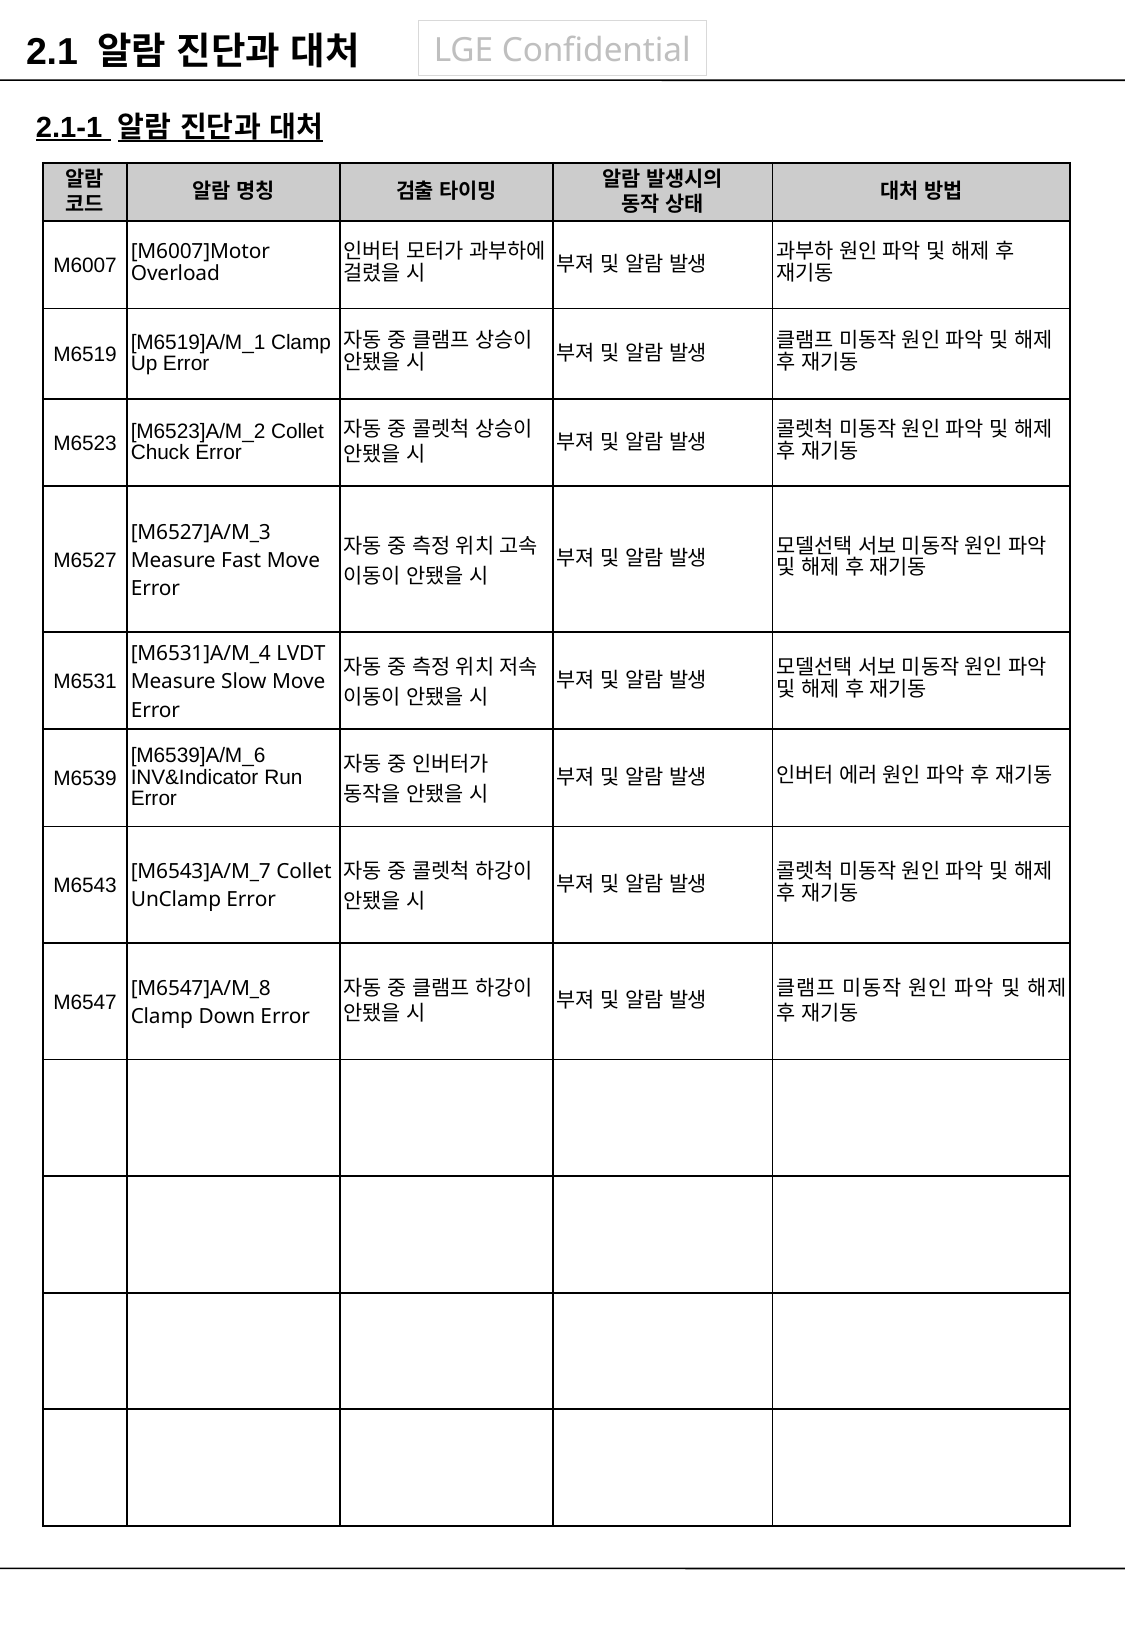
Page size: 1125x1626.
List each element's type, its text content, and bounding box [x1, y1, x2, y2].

table_cell 부져 및 알람 발생 [554, 222, 772, 308]
table_cell M6547 [44, 944, 126, 1059]
table_cell M6543 [44, 827, 126, 942]
table_cell [M6531]A/M_4 LVDT Measure Slow Move Error [128, 633, 339, 728]
table_cell 인버터 에러 원인 파악 후 재기동 [773, 730, 1069, 826]
table_cell M6523 [44, 400, 126, 485]
table_cell [44, 1410, 126, 1525]
table_cell [128, 1177, 339, 1292]
table_cell 부져 및 알람 발생 [554, 730, 772, 826]
table_cell 부져 및 알람 발생 [554, 827, 772, 942]
table_cell 자동 중 콜렛척 하강이 안됐을 시 [341, 827, 552, 942]
table_cell [341, 1060, 552, 1175]
table_cell 자동 중 클램프 상승이 안됐을 시 [341, 309, 552, 398]
table_cell 부져 및 알람 발생 [554, 944, 772, 1059]
table_cell M6527 [44, 487, 126, 631]
table_cell [M6527]A/M_3 Measure Fast Move Error [128, 487, 339, 631]
table_cell 자동 중 측정 위치 고속 이동이 안됐을 시 [341, 487, 552, 631]
table_cell 모델선택 서보 미동작 원인 파악 및 해제 후 재기동 [773, 633, 1069, 728]
table_cell [44, 1177, 126, 1292]
table_cell [M6007]Motor Overload [128, 222, 339, 308]
table_cell 모델선택 서보 미동작 원인 파악 및 해제 후 재기동 [773, 487, 1069, 631]
table_cell 부져 및 알람 발생 [554, 309, 772, 398]
table_cell 자동 중 인버터가 동작을 안됐을 시 [341, 730, 552, 826]
table_cell M6519 [44, 309, 126, 398]
table_cell 클램프 미동작 원인 파악 및 해제 후 재기동 [773, 944, 1069, 1059]
table_cell [773, 1177, 1069, 1292]
table_cell 부져 및 알람 발생 [554, 400, 772, 485]
table_cell M6539 [44, 730, 126, 826]
table_cell 부져 및 알람 발생 [554, 633, 772, 728]
table_cell [44, 1294, 126, 1408]
table_cell M6007 [44, 222, 126, 308]
table_cell 인버터 모터가 과부하에 걸렸을 시 [341, 222, 552, 308]
table_cell [M6539]A/M_6 INV&Indicator Run Error [128, 730, 339, 826]
table_cell [341, 1177, 552, 1292]
table_cell [554, 1294, 772, 1408]
table_header 검출 타이밍 [341, 164, 552, 220]
table_cell [M6547]A/M_8 Clamp Down Error [128, 944, 339, 1059]
table_cell [554, 1410, 772, 1525]
table_cell [773, 1410, 1069, 1525]
table_cell [128, 1294, 339, 1408]
table_cell [341, 1410, 552, 1525]
table_cell [M6519]A/M_1 Clamp Up Error [128, 309, 339, 398]
table_cell [554, 1060, 772, 1175]
table_cell [44, 1060, 126, 1175]
table_cell 콜렛척 미동작 원인 파악 및 해제 후 재기동 [773, 400, 1069, 485]
table_cell 과부하 원인 파악 및 해제 후 재기동 [773, 222, 1069, 308]
table_cell 부져 및 알람 발생 [554, 487, 772, 631]
table_cell 자동 중 콜렛척 상승이 안됐을 시 [341, 400, 552, 485]
table_cell [554, 1177, 772, 1292]
table_header 알람 코드 [44, 164, 126, 220]
table_header 대처 방법 [773, 164, 1069, 220]
table_header 알람 명칭 [128, 164, 339, 220]
table_cell [773, 1060, 1069, 1175]
table_cell [128, 1410, 339, 1525]
table_cell 자동 중 클램프 하강이 안됐을 시 [341, 944, 552, 1059]
text_box 2.1 알람 진단과 대처 [11, 19, 776, 80]
table_cell [M6543]A/M_7 Collet UnClamp Error [128, 827, 339, 942]
table_header 알람 발생시의 동작 상태 [554, 164, 772, 220]
table_cell 클램프 미동작 원인 파악 및 해제 후 재기동 [773, 309, 1069, 398]
table_cell [773, 1294, 1069, 1408]
table_cell 콜렛척 미동작 원인 파악 및 해제 후 재기동 [773, 827, 1069, 942]
table_cell [M6523]A/M_2 Collet Chuck Error [128, 400, 339, 485]
table_cell M6531 [44, 633, 126, 728]
text_box 2.1-1 알람 진단과 대처 [21, 66, 1113, 151]
table_cell 자동 중 측정 위치 저속 이동이 안됐을 시 [341, 633, 552, 728]
table_cell [341, 1294, 552, 1408]
table_cell [128, 1060, 339, 1175]
